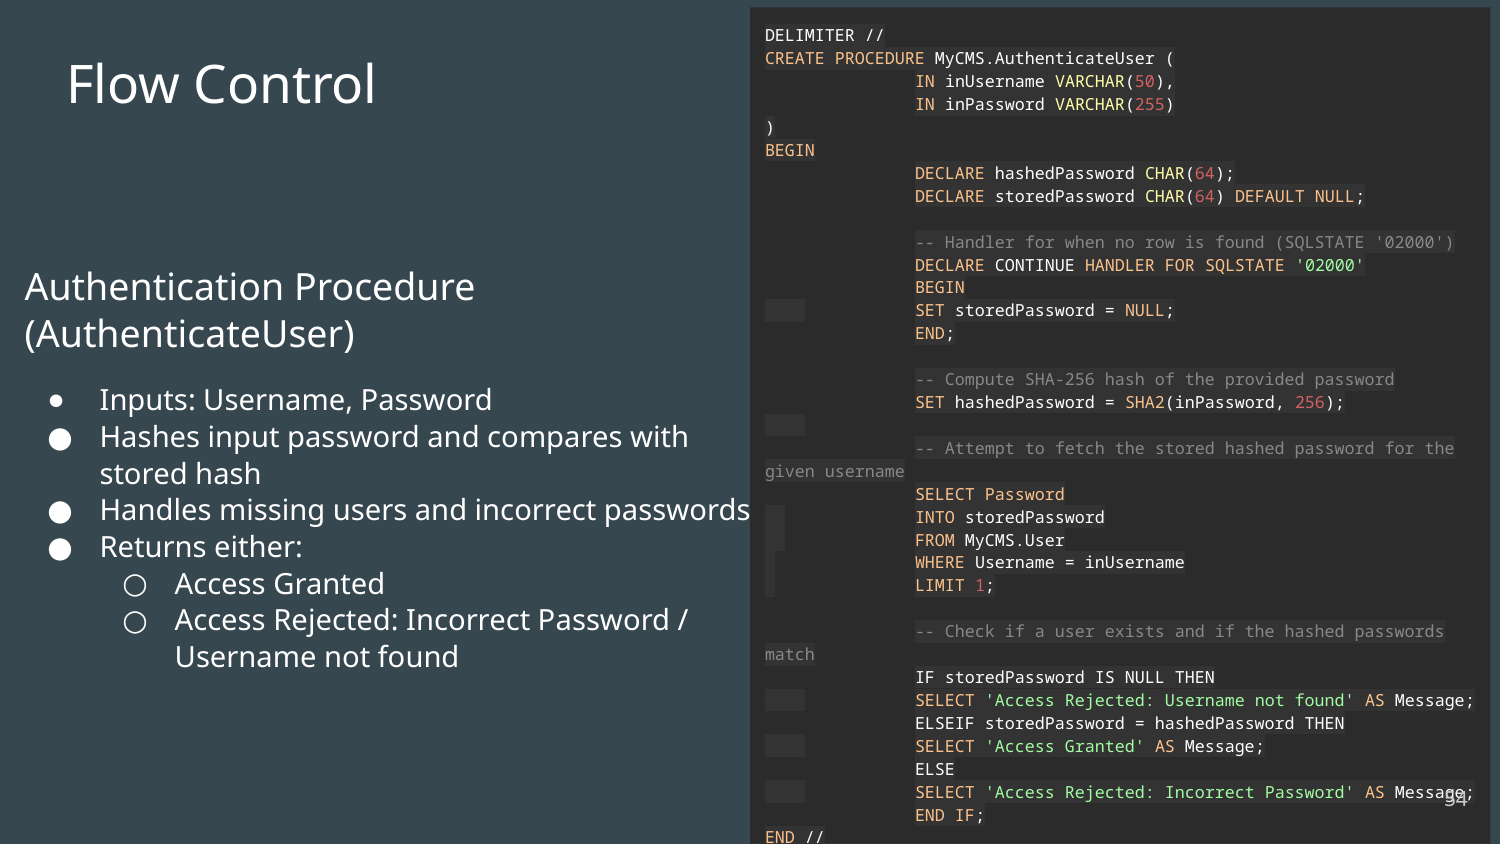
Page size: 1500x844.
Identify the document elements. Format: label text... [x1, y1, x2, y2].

list Authentication Procedure (AuthenticateUser) Inputs: Username, Password Hashes input password and compares with stored hash Handles missing users and incorrect passwords Returns either: Access Granted Access Rejected: Incorrect Password / Username not found [9, 245, 773, 681]
title Flow Control [51, 35, 1449, 130]
list DELIMITER // CREATE PROCEDURE MyCMS.AuthenticateUser ( IN inUsername VARCHAR(50), IN inPassword VARCHAR(255) ) BEGIN DECLARE hashedPassword CHAR(64); DECLARE storedPassword CHAR(64) DEFAULT NULL; -- Handler for when no row is found (SQLSTATE '02000') DECLARE CONTINUE HANDLER FOR SQLSTATE '02000' BEGIN SET storedPassword = NULL; END; -- Compute SHA-256 hash of the provided password SET hashedPassword = SHA2(inPassword, 256); -- Attempt to fetch the stored hashed password for the given username SELECT Password INTO storedPassword FROM MyCMS.User WHERE Username = inUsername LIMIT 1; -- Check if a user exists and if the hashed passwords match IF storedPassword IS NULL THEN SELECT 'Access Rejected: Username not found' AS Message; ELSEIF storedPassword = hashedPassword THEN SELECT 'Access Granted' AS Message; ELSE SELECT 'Access Rejected: Incorrect Password' AS Message; END IF; END // DELIMITER ; [750, 7, 1491, 844]
slide_number ‹#› [1392, 767, 1483, 833]
